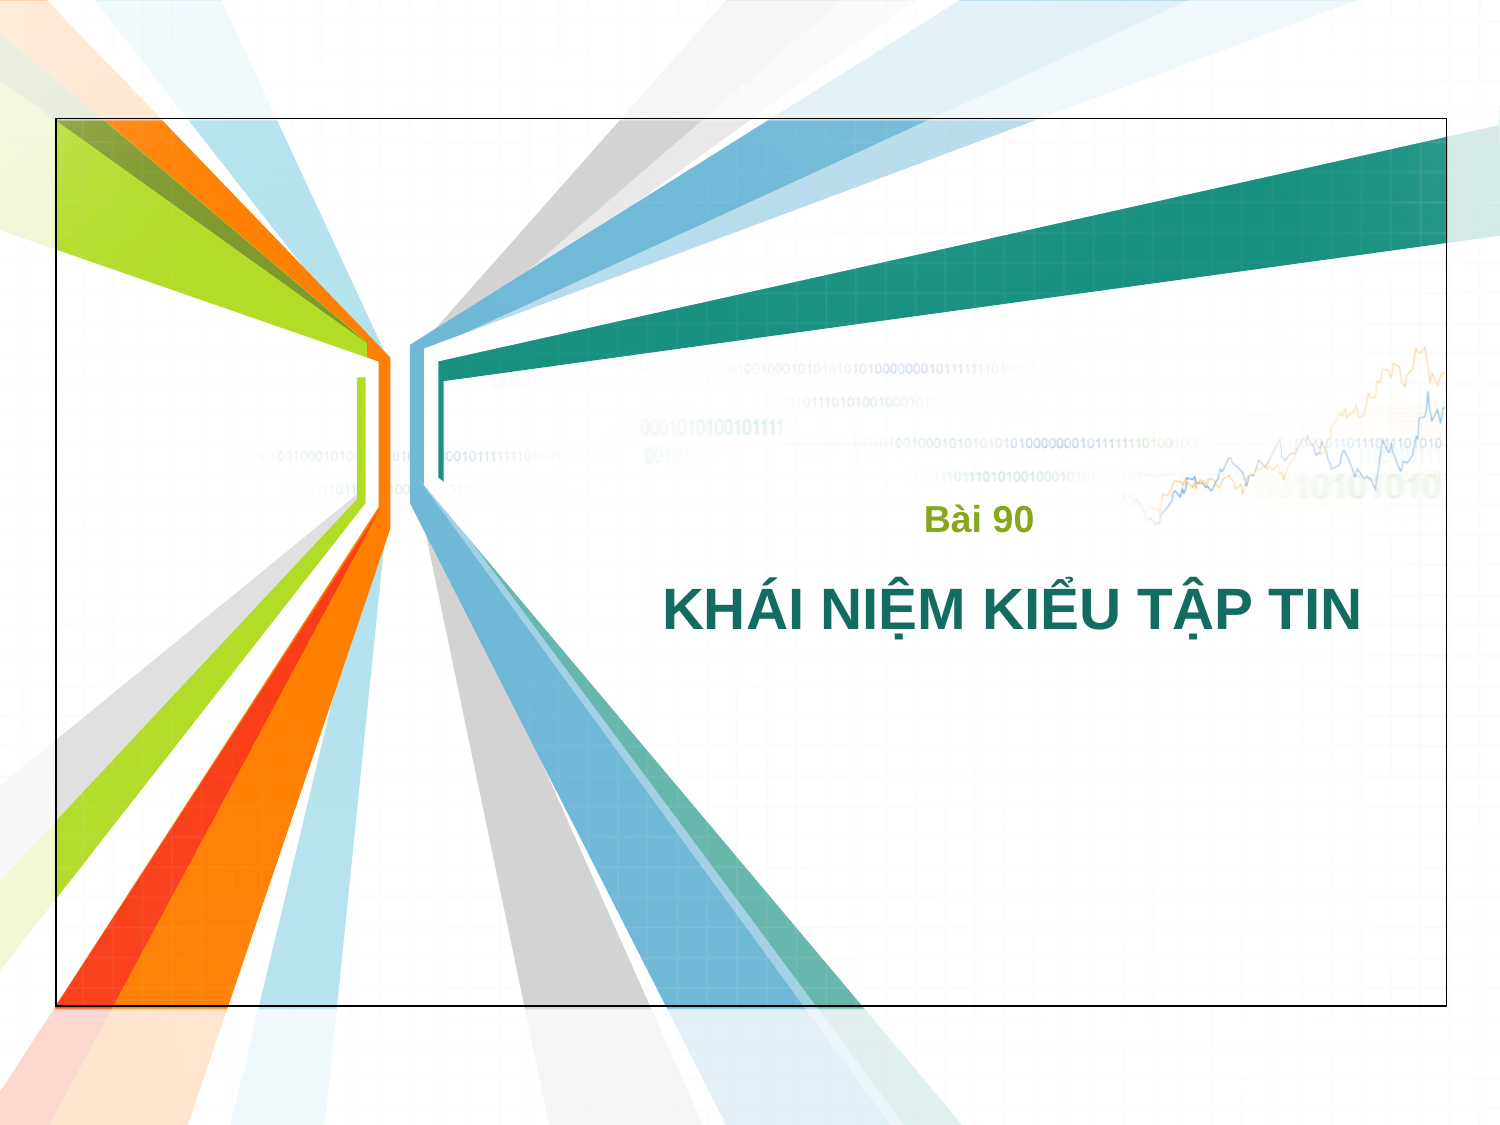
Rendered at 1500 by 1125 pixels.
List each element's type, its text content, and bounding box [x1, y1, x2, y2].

picture [0, 0, 1500, 1125]
text_box Bài 90 [909, 487, 1050, 548]
title KHÁI NIỆM KIỂU TẬP TIN [599, 537, 1426, 676]
